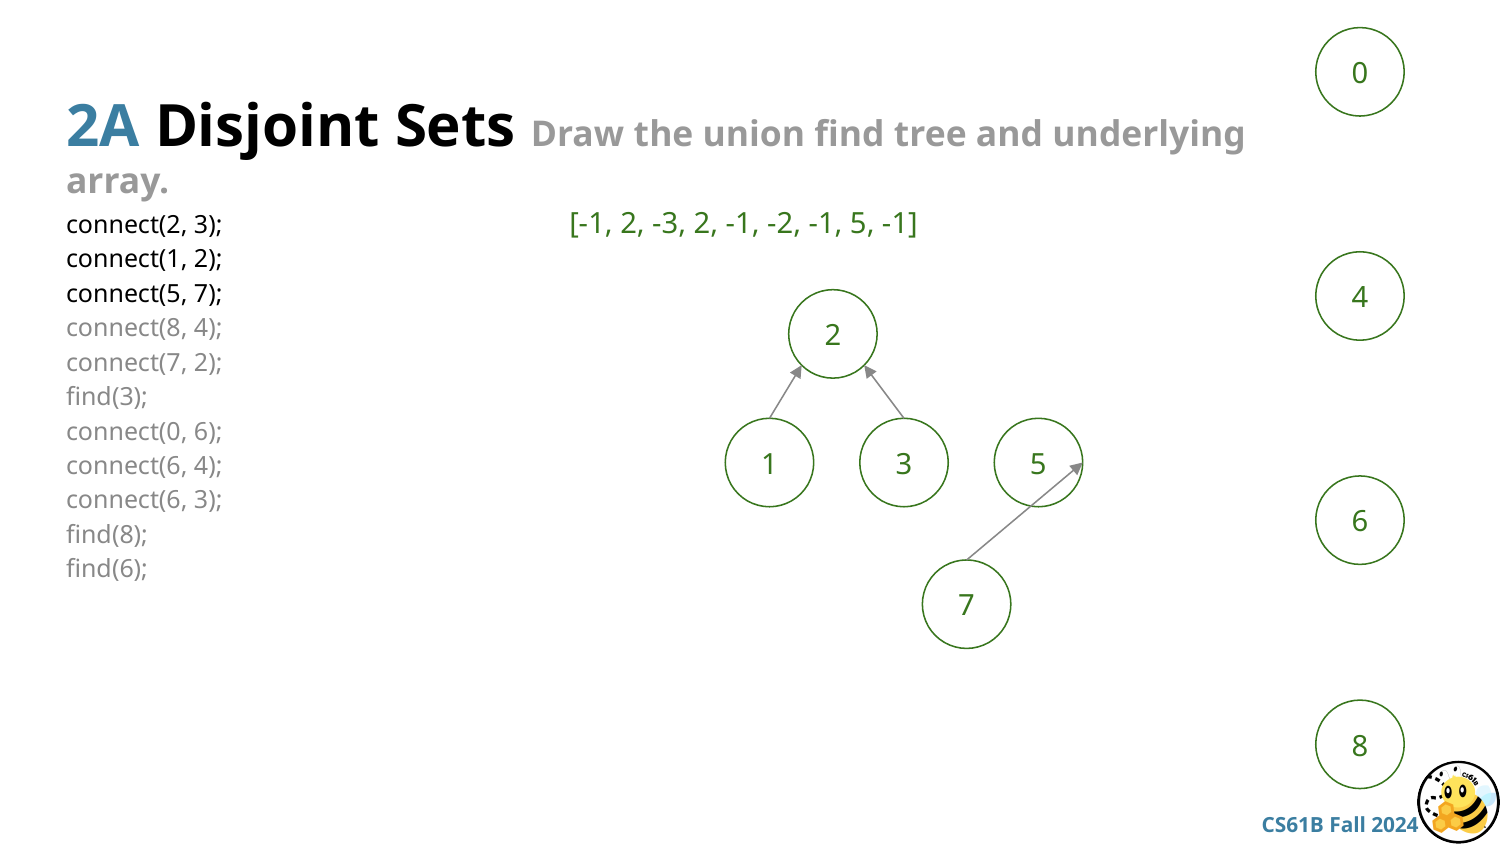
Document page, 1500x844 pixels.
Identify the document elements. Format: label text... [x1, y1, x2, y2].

picture [1417, 760, 1500, 844]
text_box 5 [994, 418, 1083, 506]
text_box 3 [859, 418, 949, 507]
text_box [769, 364, 802, 419]
text_box 7 [922, 560, 1011, 649]
text_box 4 [1315, 251, 1405, 341]
text_box 1 [725, 418, 814, 507]
text_box 5 [1033, 465, 1083, 507]
text_box 2 [788, 289, 878, 379]
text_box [863, 364, 905, 419]
text_box 6 [1315, 475, 1405, 565]
text_box [-1, 2, -3, 2, -1, -2, -1, 5, -1] [554, 188, 1297, 254]
list connect(2, 3); connect(1, 2); connect(5, 7); connect(8, 4); connect(7, 2); find(3); connect(0, 6); connect(6, 4); connect(6, 3); find(8); find(6); [51, 189, 431, 750]
title 2A Disjoint Sets Draw the union find tree and underlying array. [51, 72, 1274, 167]
text_box 0 [1315, 27, 1405, 117]
text_box 8 [1315, 700, 1405, 789]
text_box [966, 493, 1008, 561]
